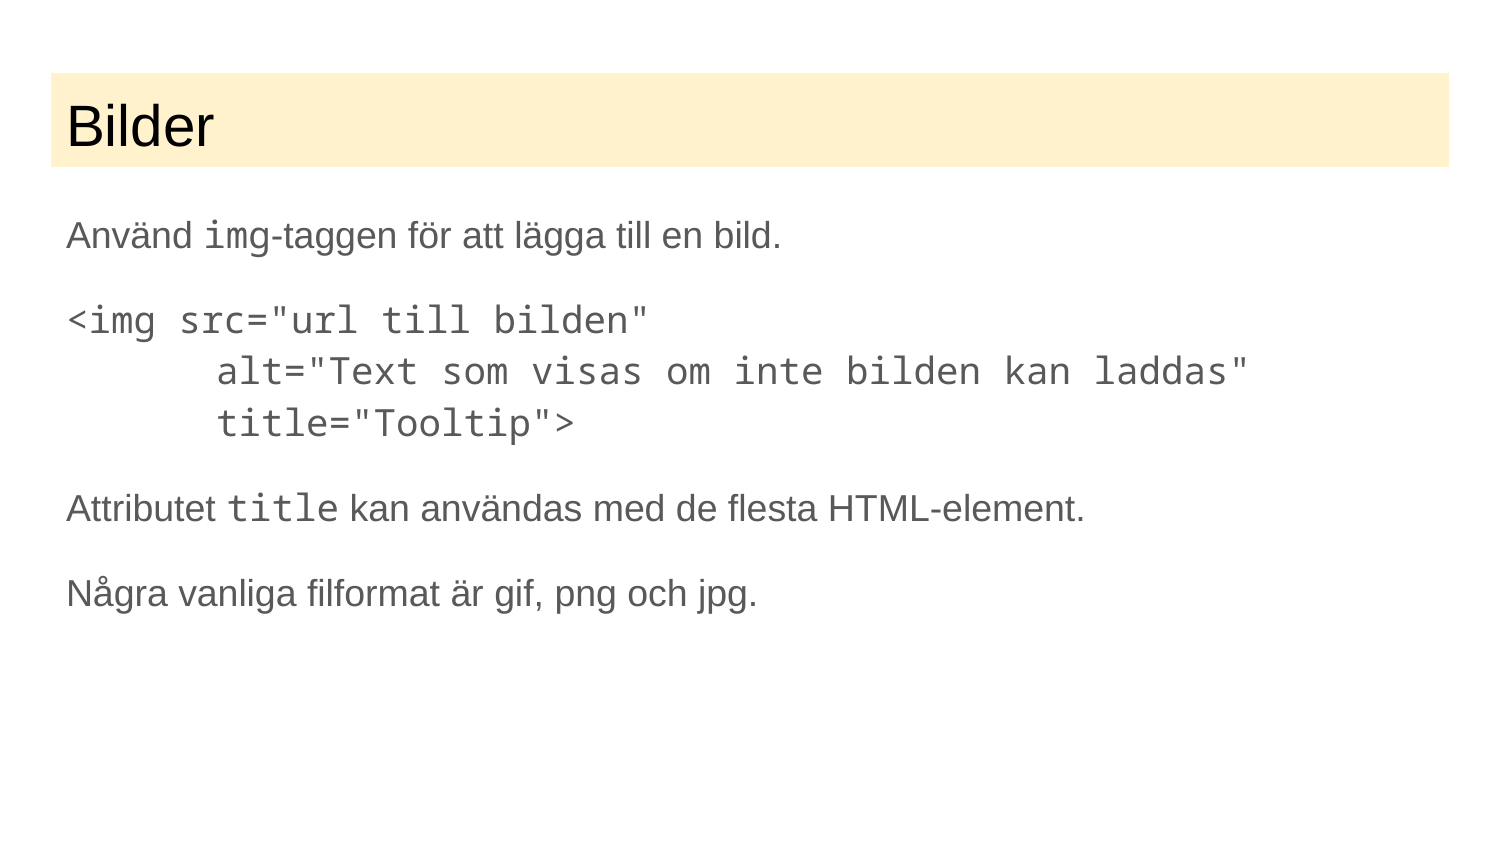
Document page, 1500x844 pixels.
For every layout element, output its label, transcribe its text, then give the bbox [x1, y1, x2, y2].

title Bilder [51, 72, 1449, 167]
list Använd img-taggen för att lägga till en bild. <img src="url till bilden" alt="Text som visas om inte bilden kan laddas" title="Tooltip"> Attributet title kan användas med de flesta HTML-element. Några vanliga filformat är gif, png och jpg. [51, 189, 1449, 750]
